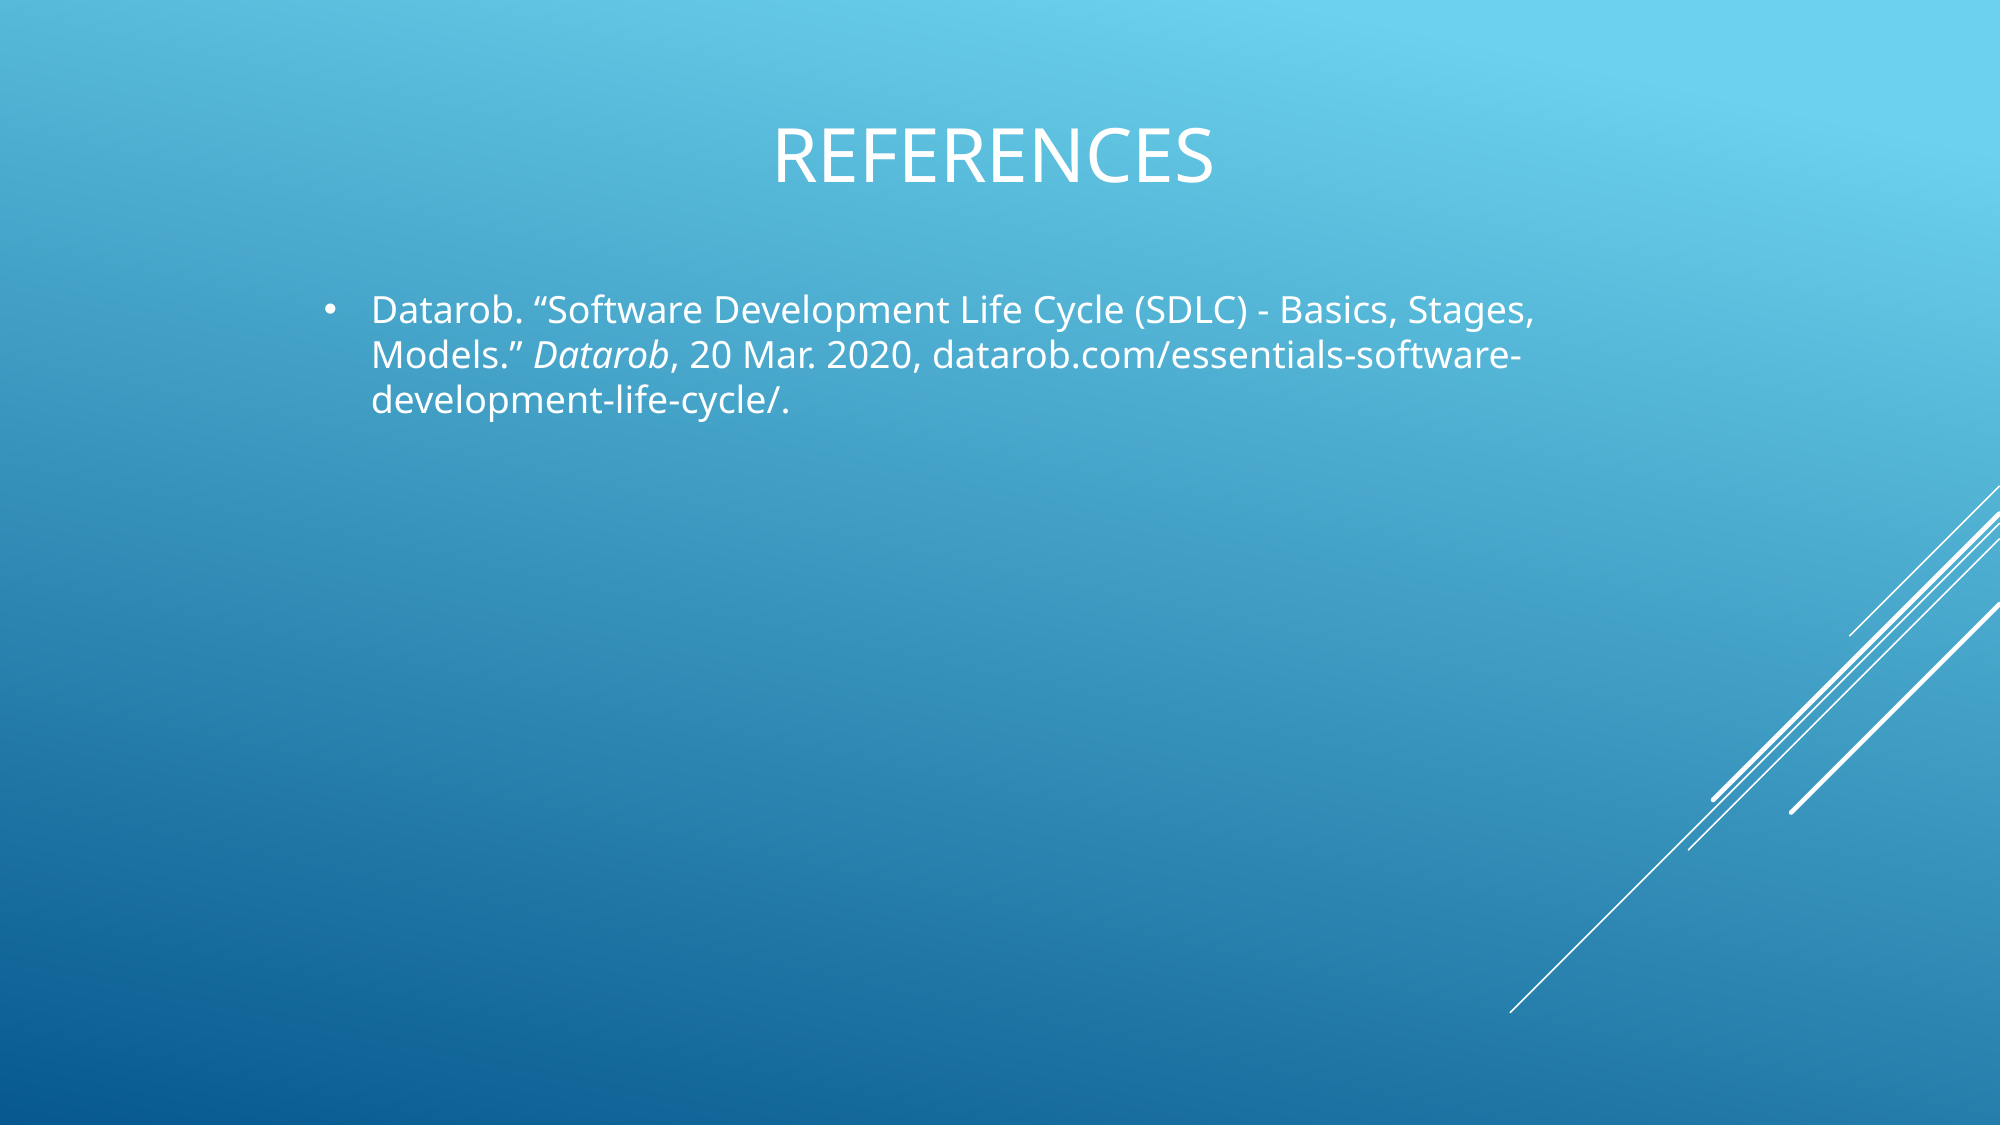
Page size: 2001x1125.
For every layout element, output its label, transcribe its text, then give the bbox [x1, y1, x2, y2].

text_box Datarob. “Software Development Life Cycle (SDLC) - Basics, Stages, Models.” Datarob, 20 Mar. 2020, datarob.com/essentials-software-development-life-cycle/. [309, 278, 1691, 474]
title References [756, 36, 1244, 269]
